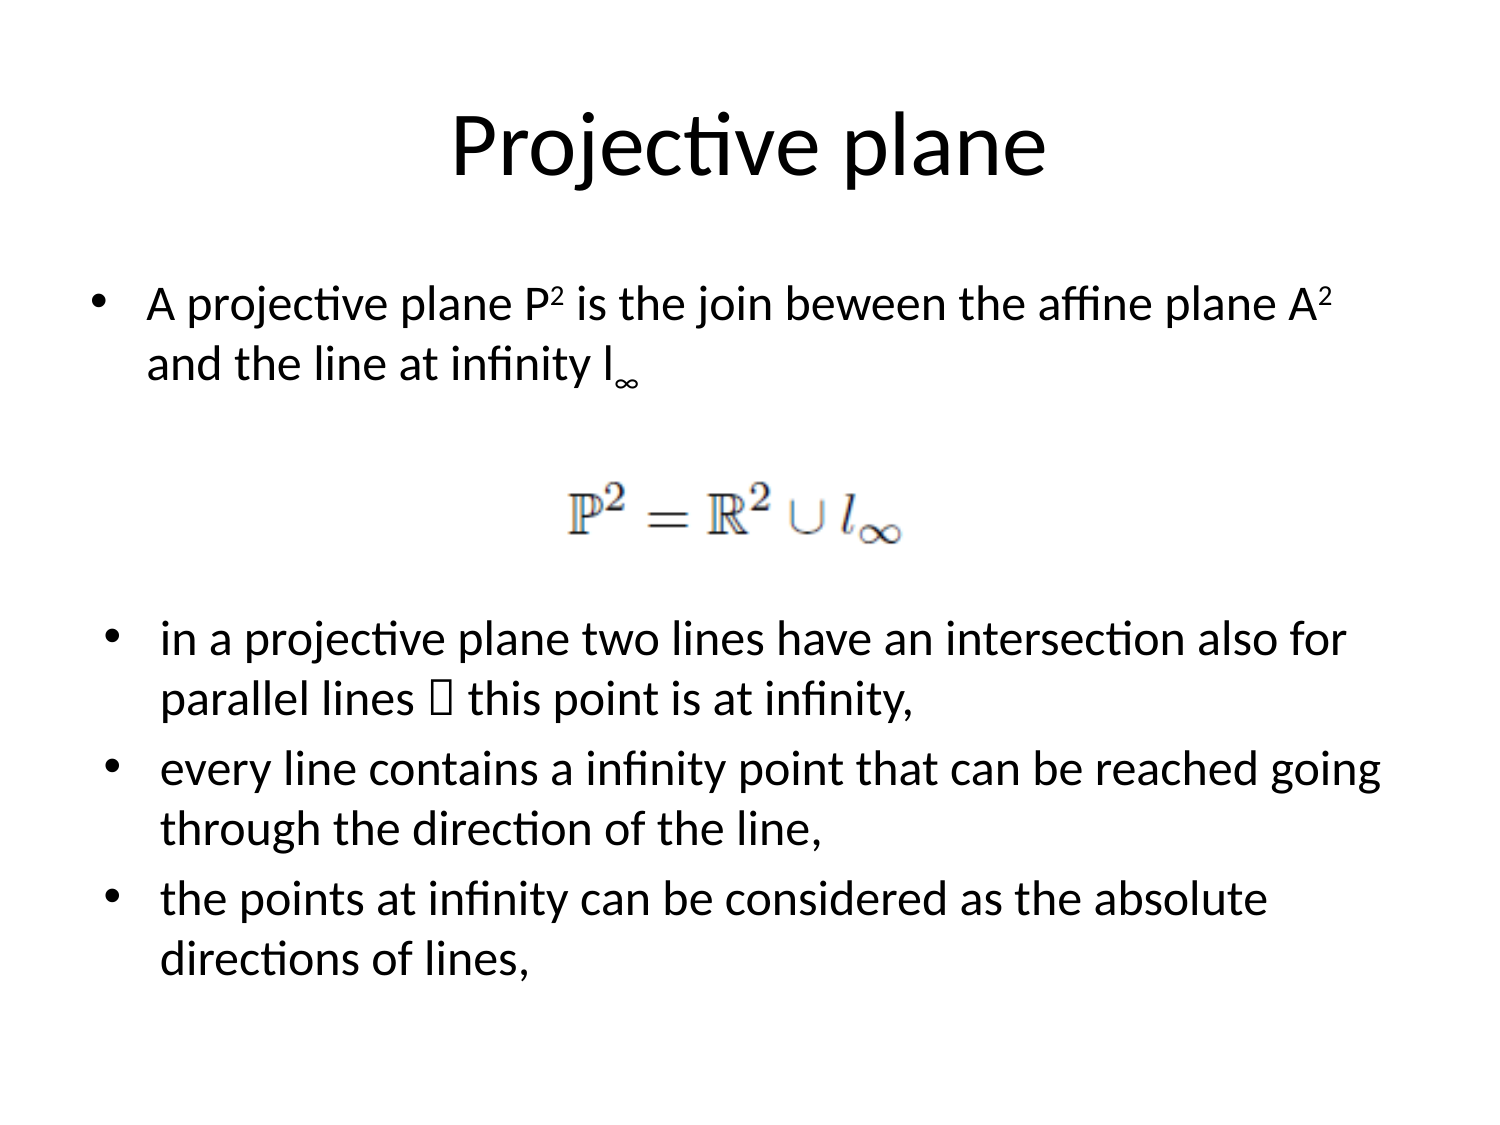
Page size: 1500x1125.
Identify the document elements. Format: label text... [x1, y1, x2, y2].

list A projective plane P2 is the join beween the affine plane A2 and the line at infinity l∞ [75, 262, 1425, 457]
title Projective plane [75, 45, 1425, 233]
picture [519, 452, 981, 616]
text_box in a projective plane two lines have an intersection also for parallel lines  this point is at infinity, every line contains a infinity point that can be reached going through the direction of the line, the points at infinity can be considered as the absolute directions of lines, [88, 597, 1439, 1035]
